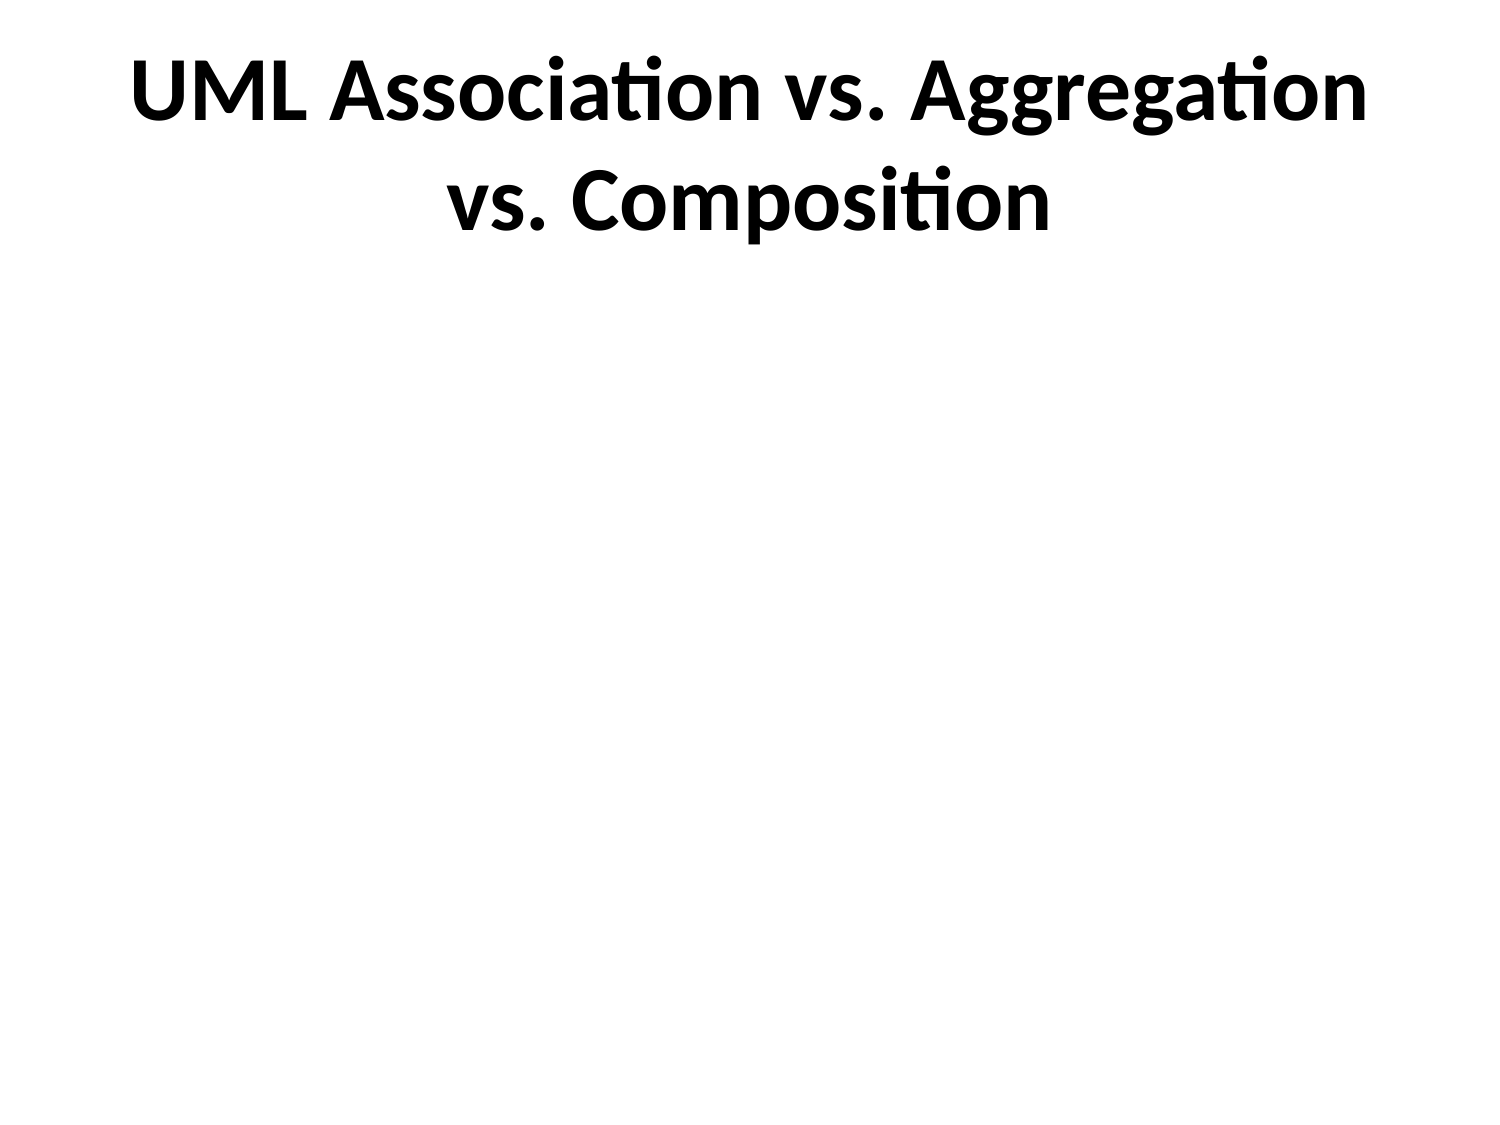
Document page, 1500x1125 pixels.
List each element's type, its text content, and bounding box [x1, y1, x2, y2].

title UML Association vs. Aggregation vs. Composition [75, 45, 1425, 233]
